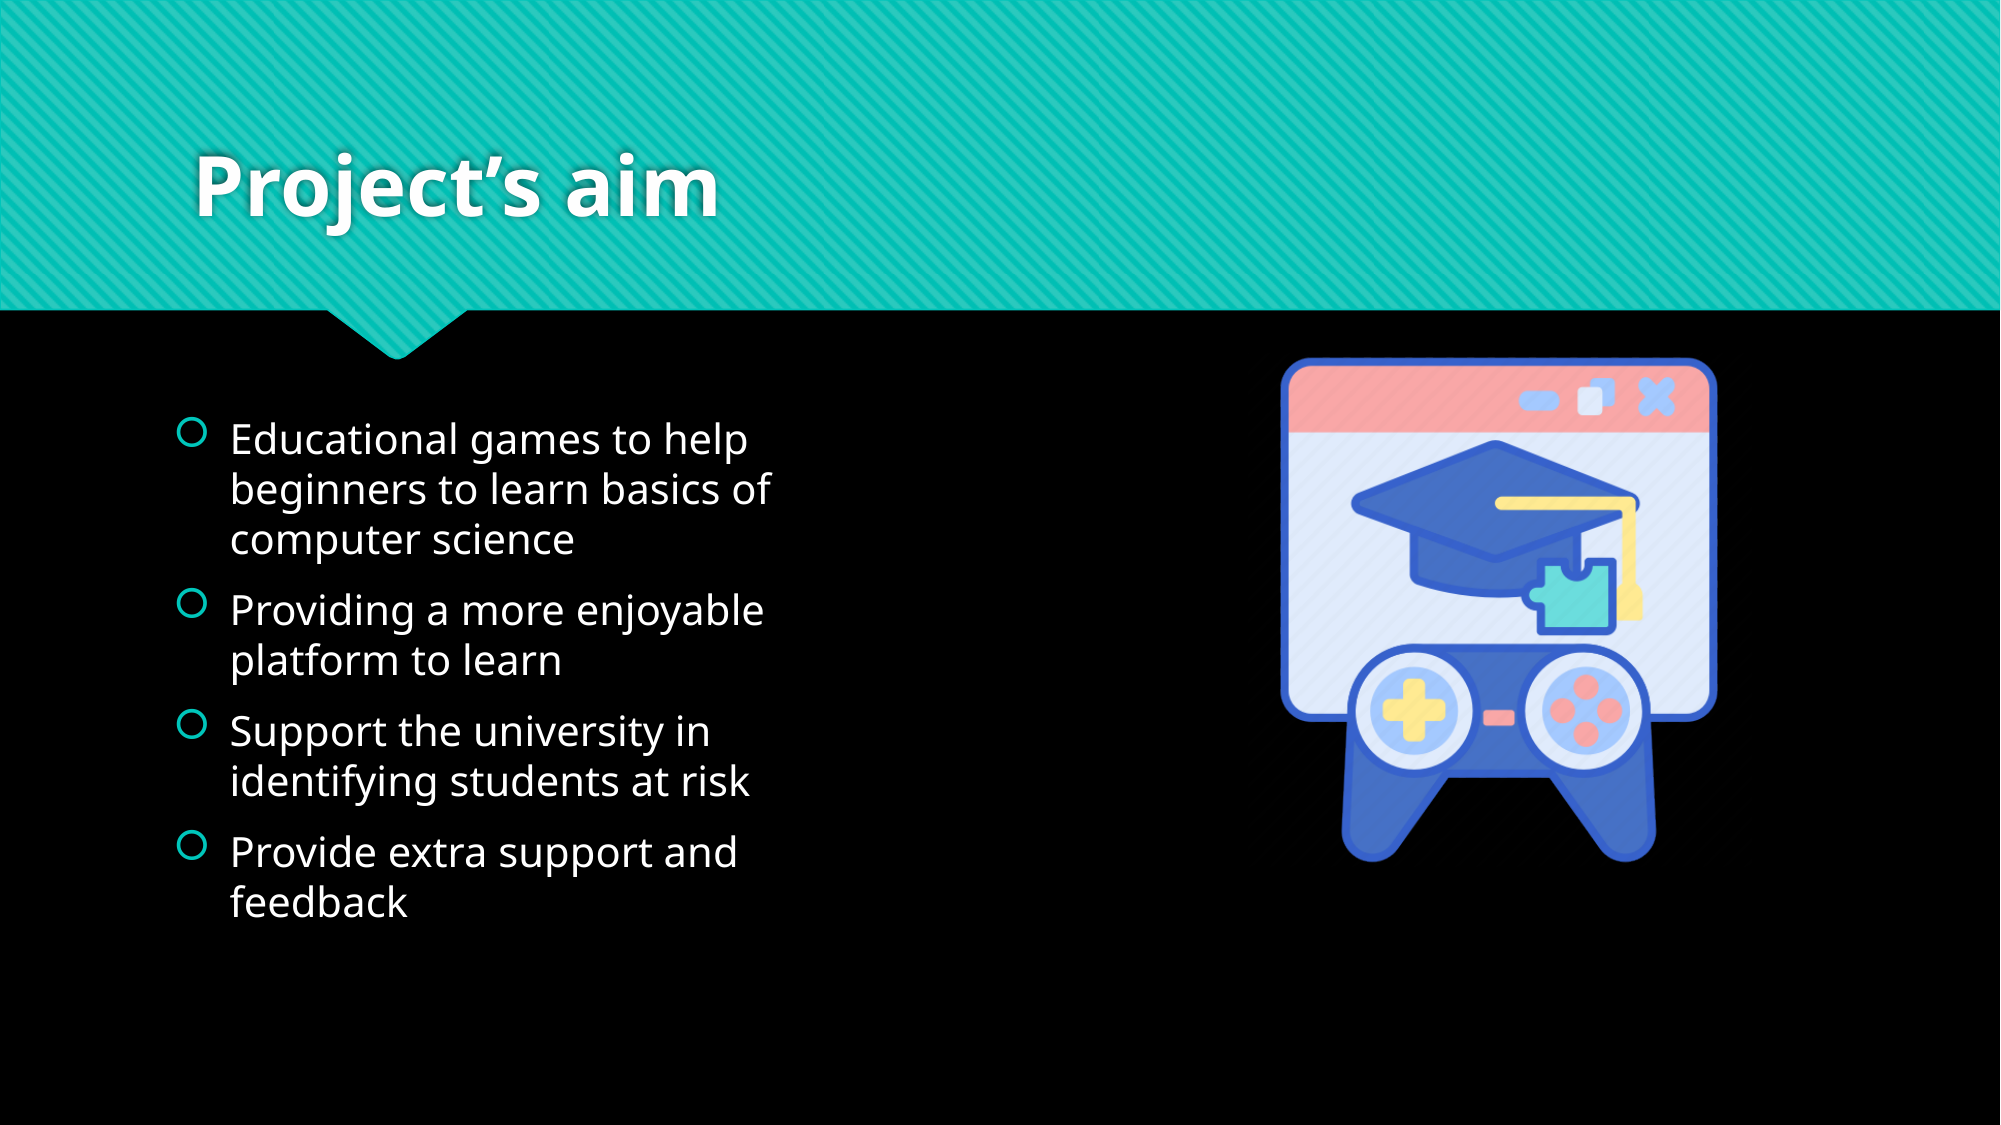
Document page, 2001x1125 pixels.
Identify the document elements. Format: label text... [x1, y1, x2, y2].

list Educational games to help beginners to learn basics of computer science Providing a more enjoyable platform to learn Support the university in identifying students at risk Provide extra support and feedback [158, 405, 823, 986]
picture [1247, 345, 1753, 874]
title Project’s aim [177, 0, 1019, 241]
